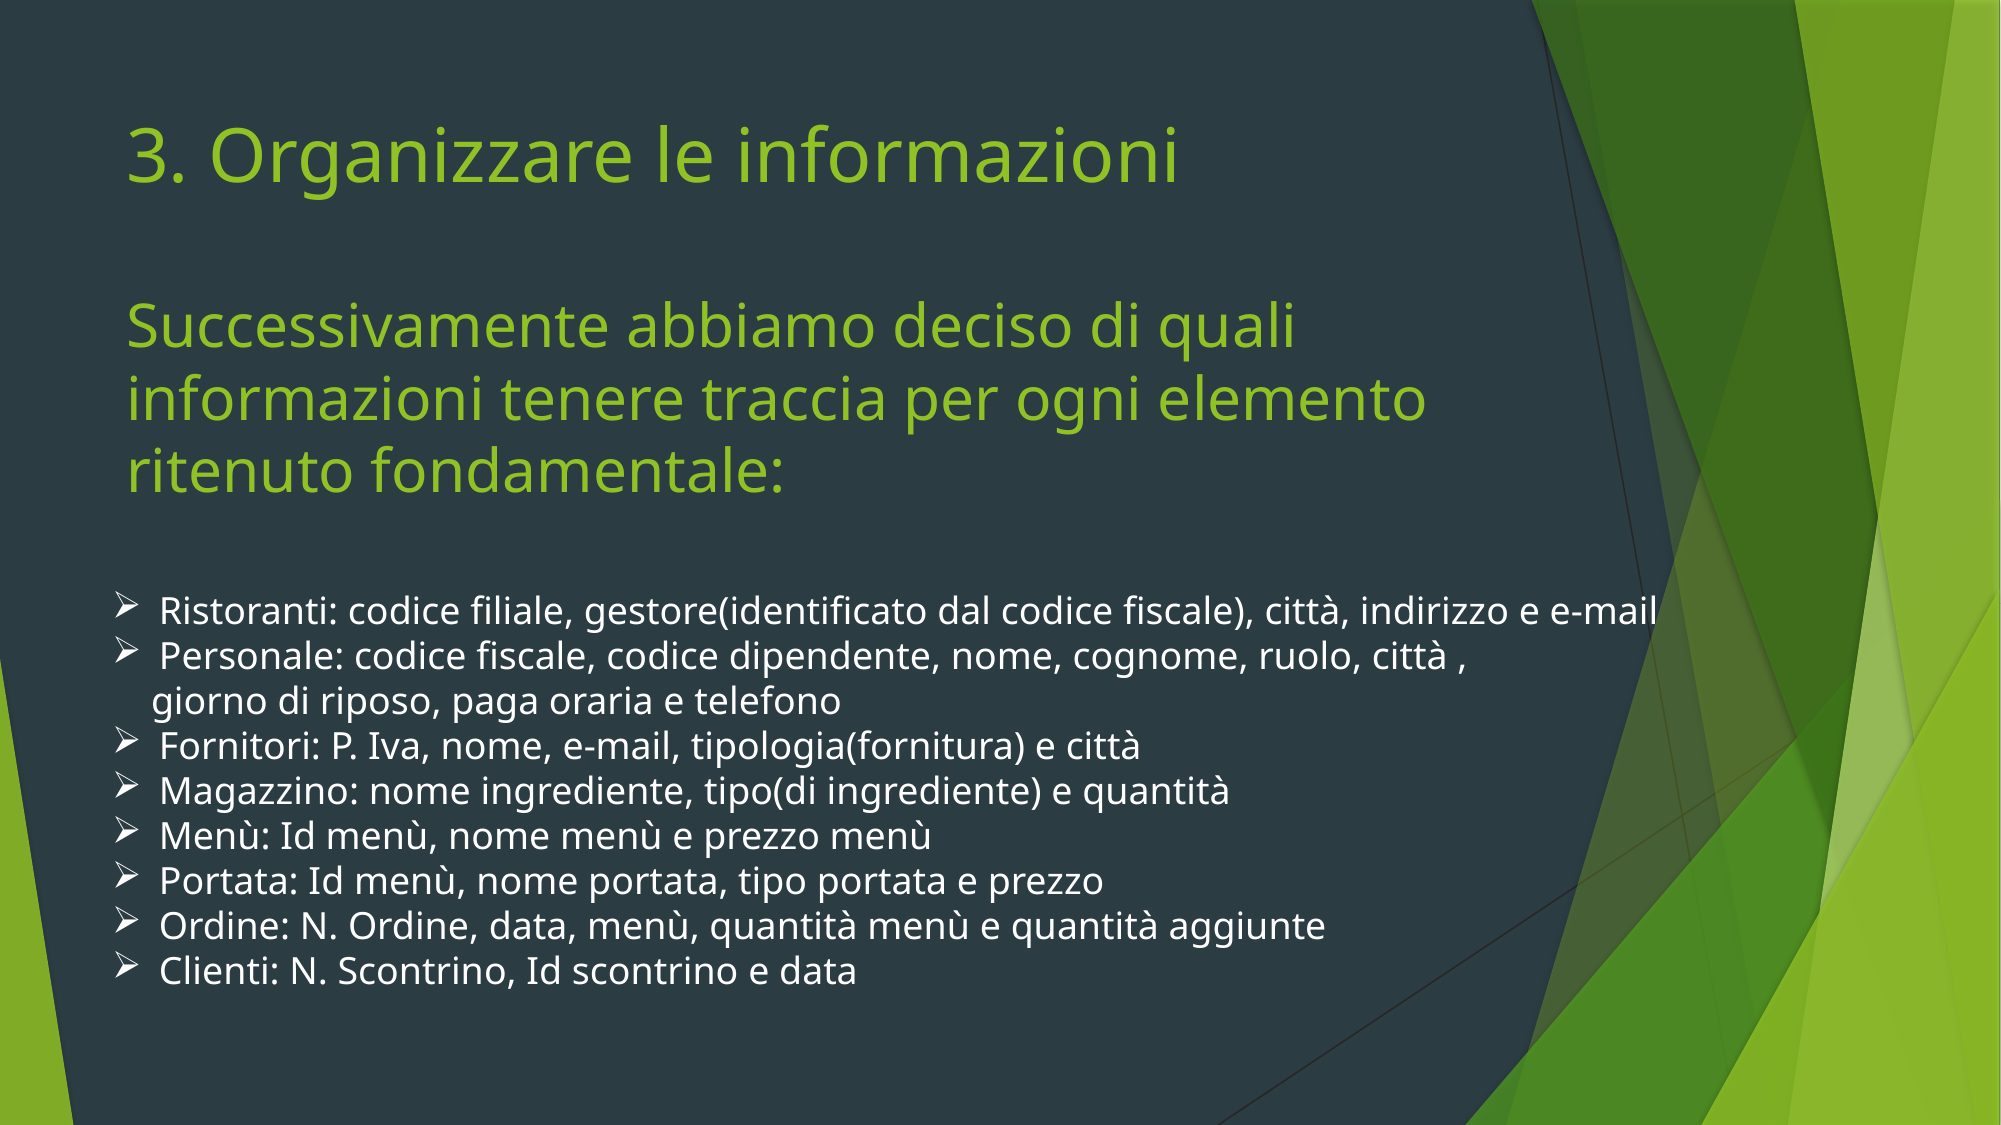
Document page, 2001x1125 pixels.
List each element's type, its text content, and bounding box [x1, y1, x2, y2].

title 3. Organizzare le informazioni Successivamente abbiamo deciso di quali informazioni tenere traccia per ogni elemento ritenuto fondamentale: [111, 99, 1522, 518]
text_box Ristoranti: codice filiale, gestore(identificato dal codice fiscale), città, indirizzo e e-mail Personale: codice fiscale, codice dipendente, nome, cognome, ruolo, città , giorno di riposo, paga oraria e telefono Fornitori: P. Iva, nome, e-mail, tipologia(fornitura) e città Magazzino: nome ingrediente, tipo(di ingrediente) e quantità Menù: Id menù, nome menù e prezzo menù Portata: Id menù, nome portata, tipo portata e prezzo Ordine: N. Ordine, data, menù, quantità menù e quantità aggiunte Clienti: N. Scontrino, Id scontrino e data [97, 579, 1675, 1090]
